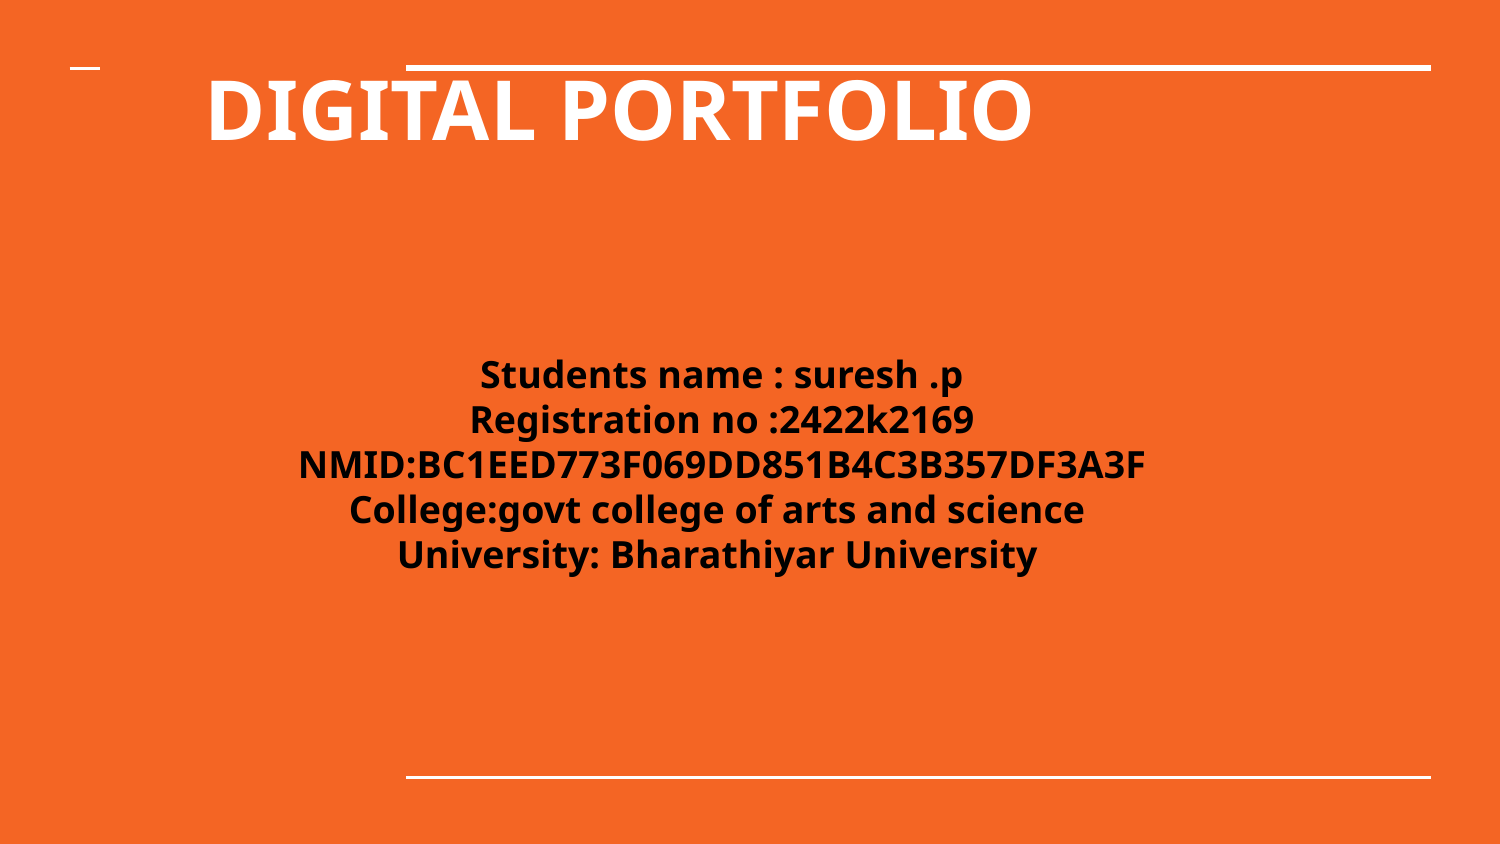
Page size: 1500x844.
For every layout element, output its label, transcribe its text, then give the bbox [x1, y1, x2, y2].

title DIGITAL PORTFOLIO [51, 42, 1212, 173]
text_box Students name : suresh .p Registration no :2422k2169 NMID:BC1EED773F069DD851B4C3B357DF3A3F College:govt college of arts and science University: Bharathiyar University [0, 336, 1445, 592]
